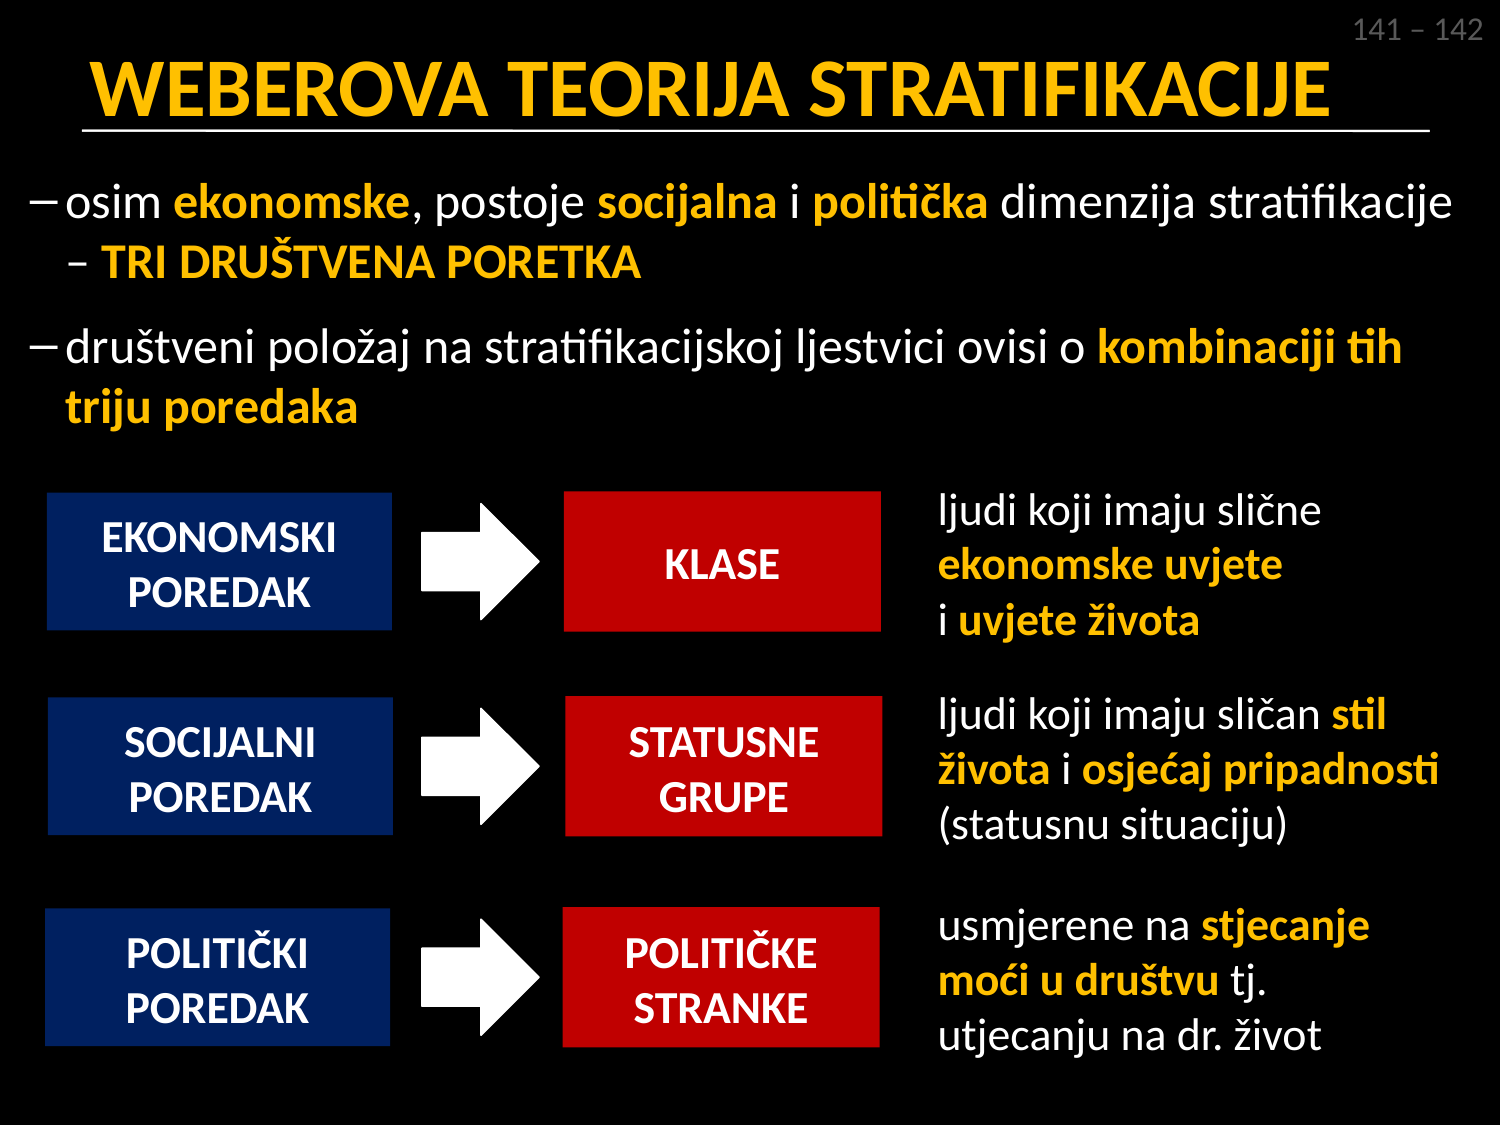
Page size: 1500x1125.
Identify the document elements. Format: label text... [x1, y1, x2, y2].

text_box EKONOMSKI POREDAK [46, 492, 392, 631]
text_box POLITIČKI POREDAK [45, 908, 391, 1047]
text_box osim ekonomske, postoje socijalna i politička dimenzija stratifikacije – TRI DRUŠTVENA PORETKA društveni položaj na stratifikacijskoj ljestvici ovisi o kombinaciji tih triju poredaka [15, 160, 1477, 1075]
text_box KLASE [563, 491, 881, 632]
text_box [421, 503, 539, 620]
text_box STATUSNE GRUPE [565, 696, 883, 837]
text_box [421, 919, 539, 1036]
text_box 141 – 142 [1336, 0, 1499, 55]
text_box SOCIJALNI POREDAK [47, 697, 393, 836]
text_box usmjerene na stjecanje moći u društvu tj. utjecanju na dr. život [937, 897, 1443, 1058]
text_box [421, 708, 539, 825]
title WEBEROVA TEORIJA STRATIFIKACIJE [75, 11, 1500, 155]
text_box ljudi koji imaju slične ekonomske uvjete i uvjete života [937, 486, 1443, 637]
text_box ljudi koji imaju sličan stil života i osjećaj pripadnosti (statusnu situaciju) [937, 686, 1453, 846]
text_box POLITIČKE STRANKE [562, 907, 880, 1048]
